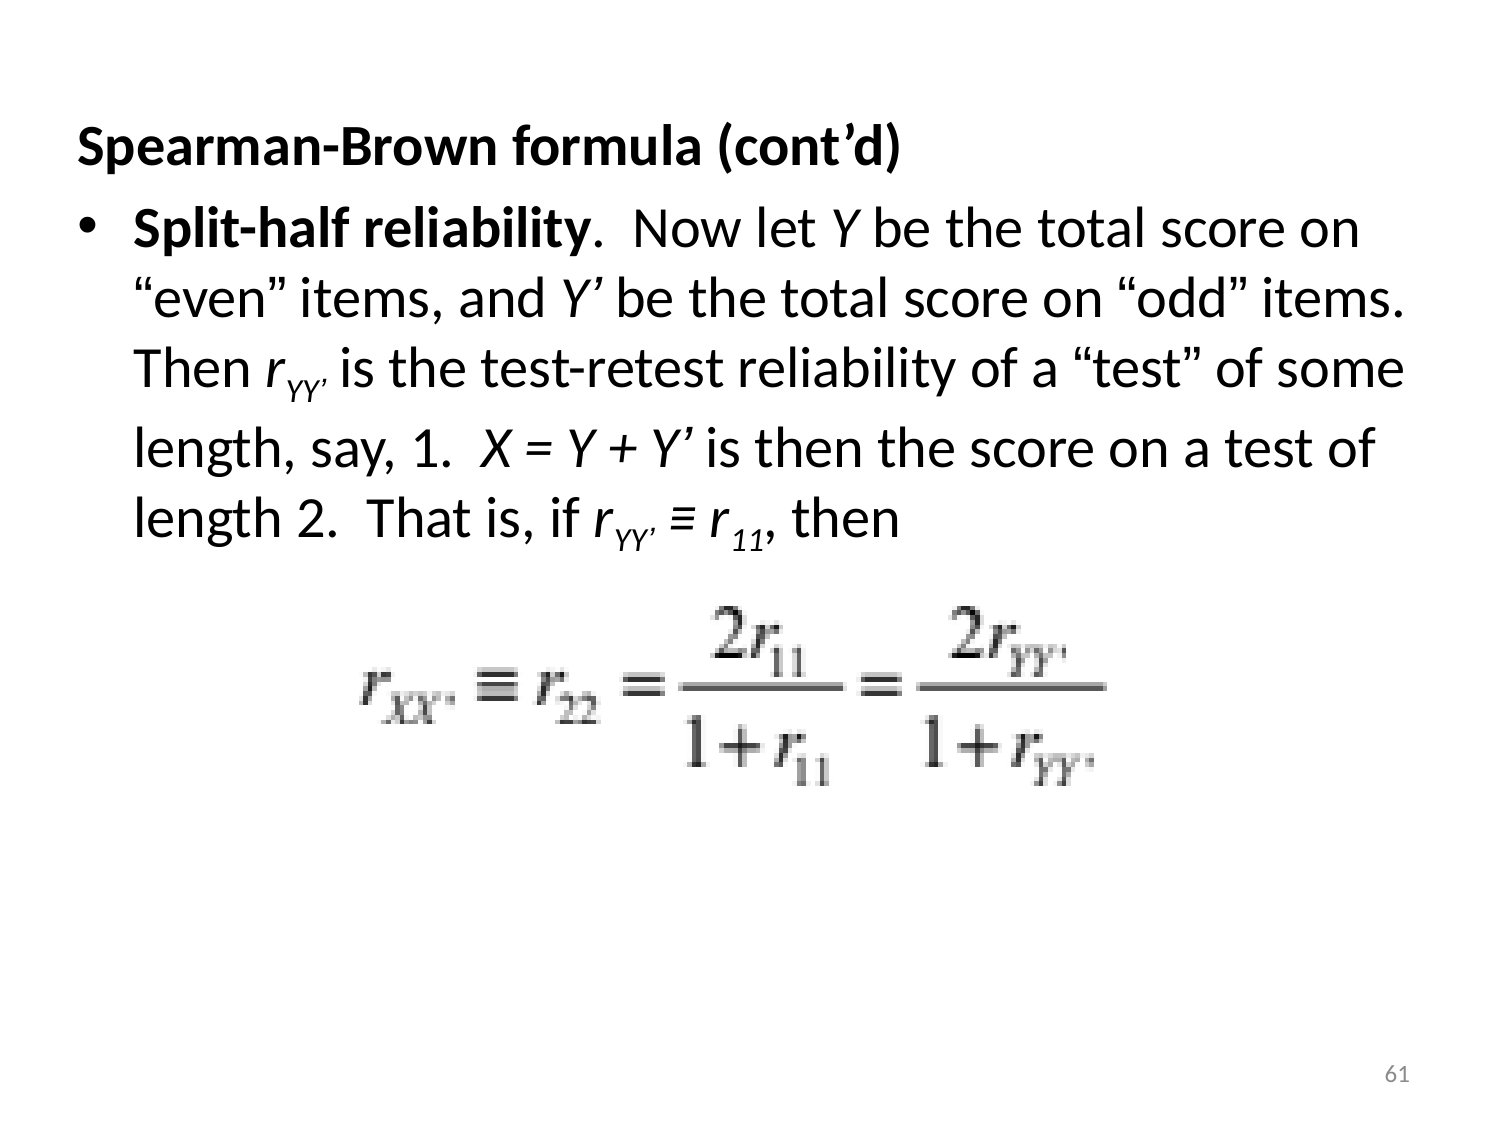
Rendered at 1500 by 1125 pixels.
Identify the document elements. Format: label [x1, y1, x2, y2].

list [62, 99, 1450, 1000]
slide_number [1074, 1042, 1425, 1103]
